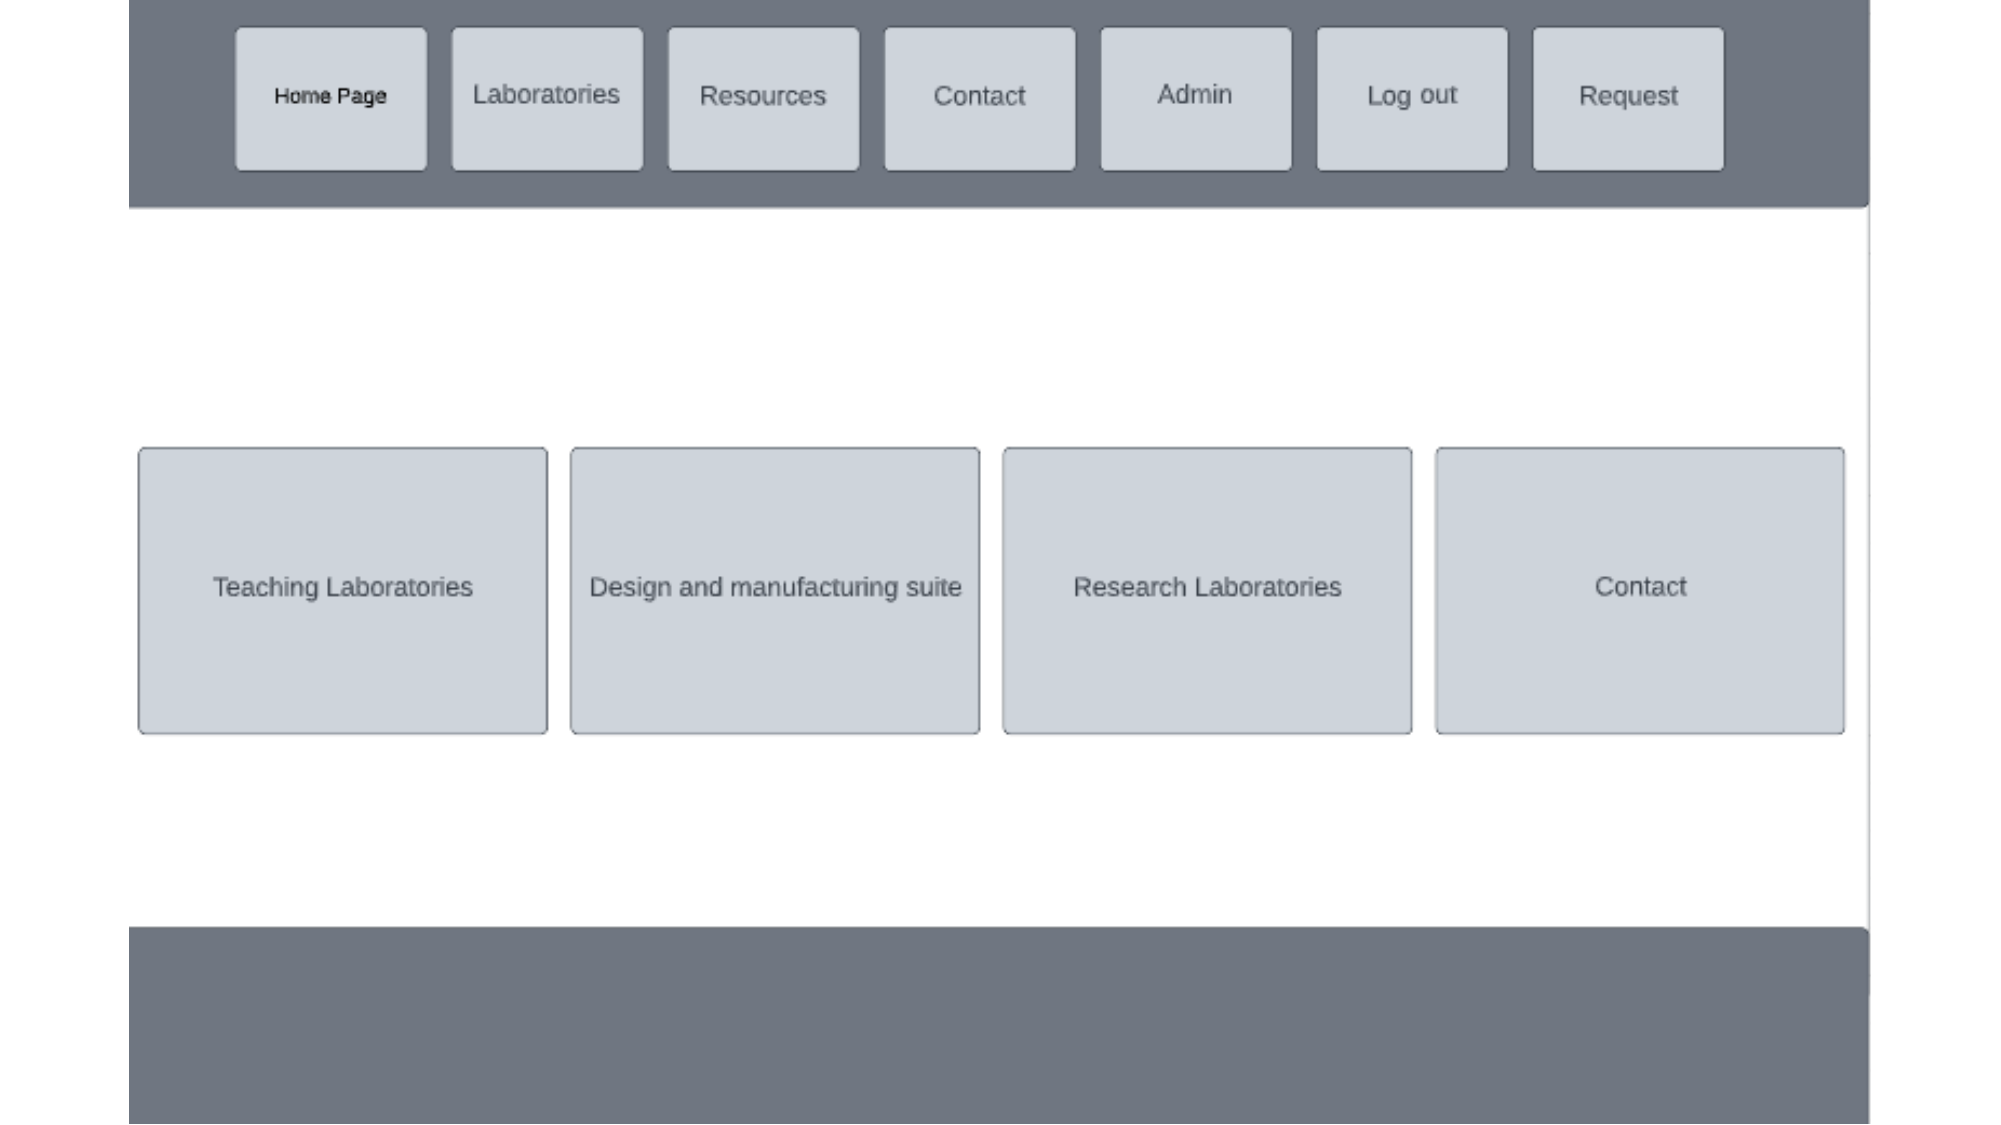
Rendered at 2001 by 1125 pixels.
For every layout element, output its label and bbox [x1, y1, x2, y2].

picture [129, 0, 1871, 1124]
